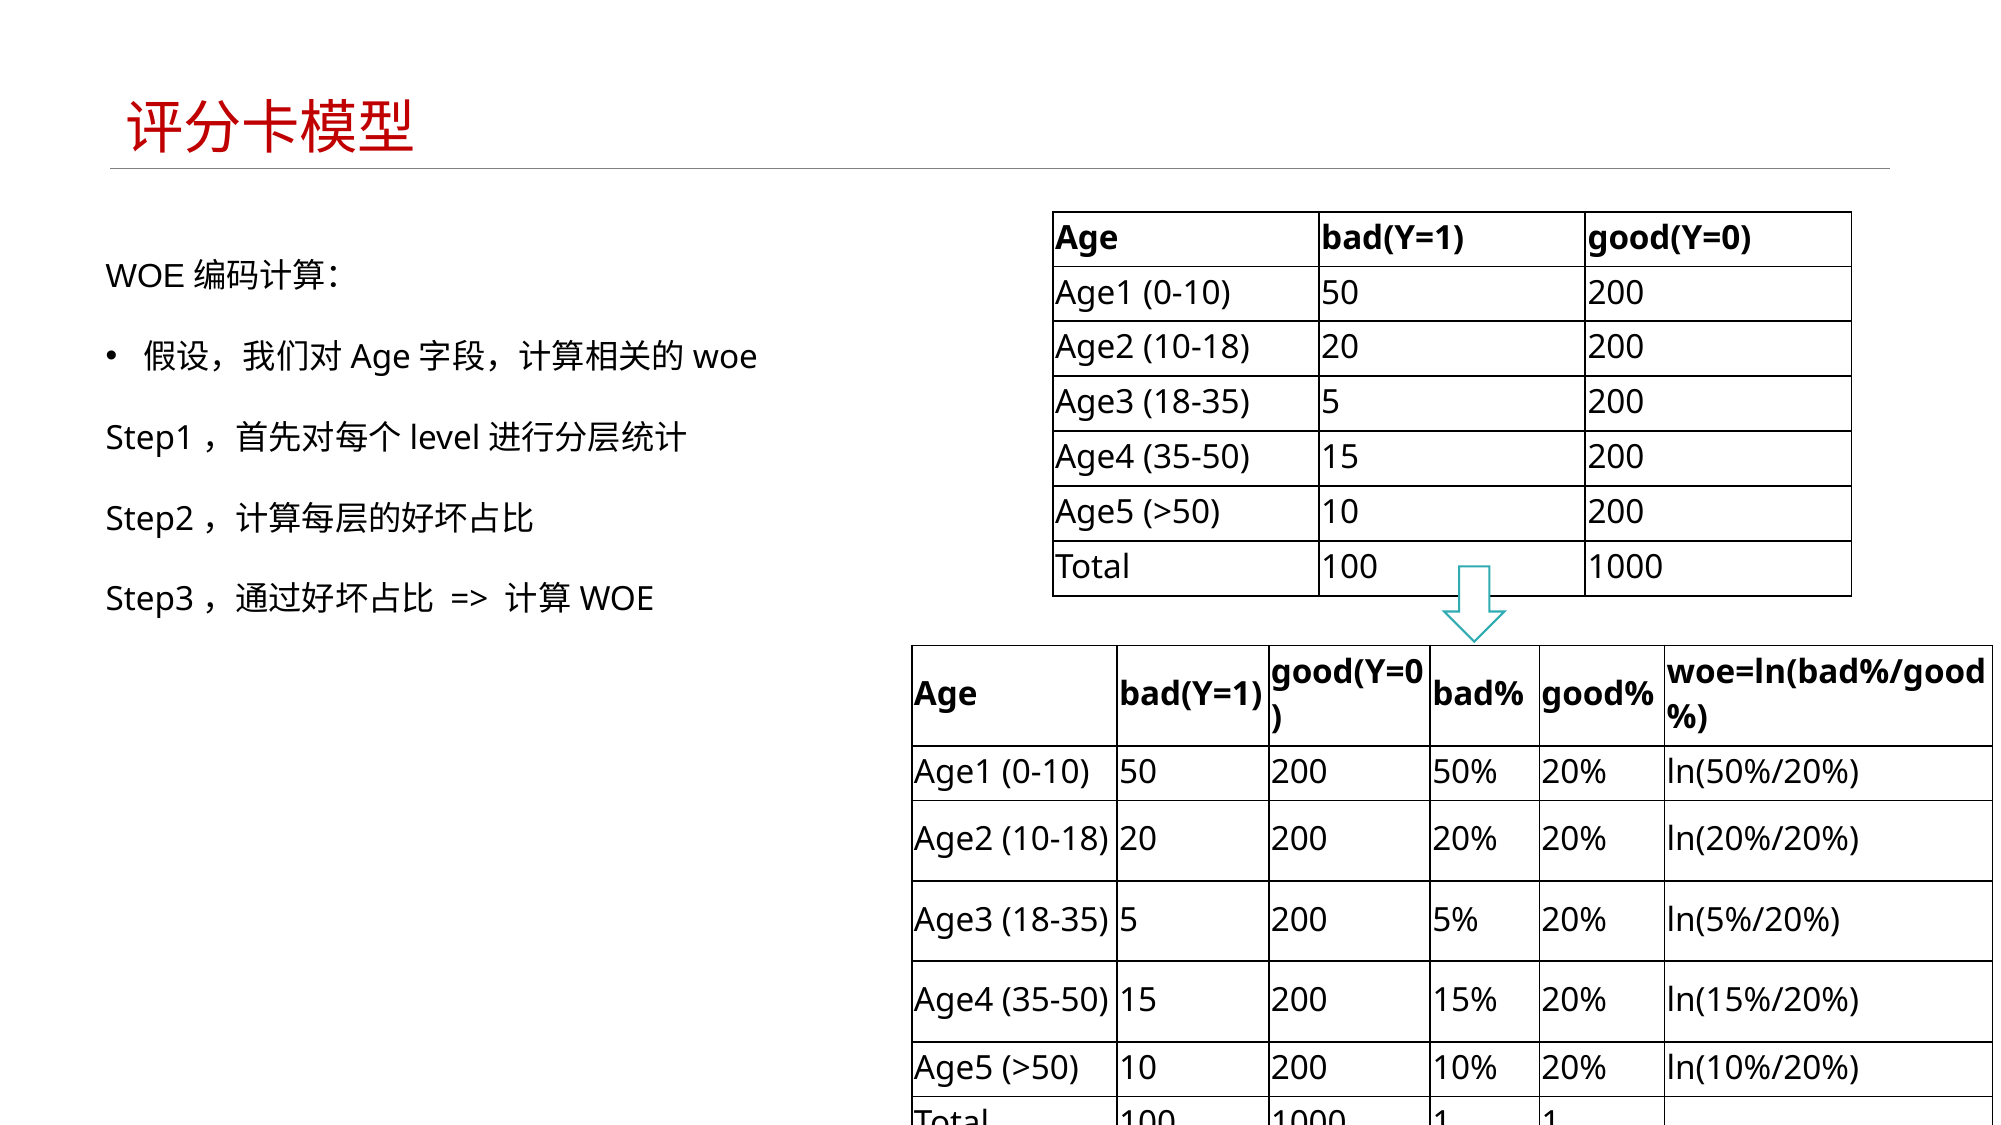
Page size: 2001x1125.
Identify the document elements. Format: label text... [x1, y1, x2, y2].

table_cell 5 [1118, 882, 1268, 960]
text_box [1444, 566, 1505, 642]
table_cell 200 [1270, 882, 1429, 960]
table_cell 15 [1320, 432, 1584, 485]
table_cell ln(20%/20%) [1665, 801, 1992, 880]
table_header good% [1540, 646, 1664, 745]
table_cell 10% [1431, 1043, 1539, 1096]
table_cell 200 [1586, 322, 1851, 375]
table_cell 50% [1431, 747, 1539, 800]
table_cell Total [1054, 542, 1318, 595]
table_cell Age3 (18-35) [913, 882, 1116, 960]
table_cell 50 [1320, 267, 1584, 320]
table_cell 1000 [1270, 1097, 1429, 1125]
table_cell 100 [1320, 542, 1584, 595]
table_cell 200 [1586, 267, 1851, 320]
table_cell 1000 [1586, 542, 1851, 595]
table_header bad% [1431, 646, 1539, 745]
table_cell 20% [1540, 1043, 1664, 1096]
table_cell Age3 (18-35) [1054, 377, 1318, 430]
table_header woe=ln(bad%/good%) [1665, 646, 1992, 745]
table_cell 5 [1320, 377, 1584, 430]
table_cell 200 [1586, 487, 1851, 540]
table_cell 5% [1431, 882, 1539, 960]
table_cell Age4 (35-50) [1054, 432, 1318, 485]
table_cell 20% [1431, 801, 1539, 880]
table_cell 200 [1586, 432, 1851, 485]
table_header good(Y=0) [1586, 213, 1851, 266]
table_header Age [913, 646, 1116, 745]
table_cell 20% [1540, 801, 1664, 880]
table_cell ln(50%/20%) [1665, 747, 1992, 800]
table_cell 200 [1270, 801, 1429, 880]
table_cell Age1 (0-10) [1054, 267, 1318, 320]
table_cell 200 [1270, 962, 1429, 1041]
table_cell Age5 (>50) [1054, 487, 1318, 540]
table_cell 200 [1270, 747, 1429, 800]
table_cell ln(15%/20%) [1665, 962, 1992, 1041]
table_cell 15% [1431, 962, 1539, 1041]
table_header good(Y=0) [1270, 646, 1429, 745]
table_cell Age4 (35-50) [913, 962, 1116, 1041]
table_cell Total [913, 1097, 1116, 1125]
table_cell 20% [1540, 747, 1664, 800]
table_cell 100 [1118, 1097, 1268, 1125]
table_cell 20 [1320, 322, 1584, 375]
text_box WOE编码计算： 假设，我们对Age字段，计算相关的woe Step1，首先对每个level进行分层统计 Step2，计算每层的好坏占比 Step3，通过好坏占比 => 计算WOE [98, 227, 918, 940]
table_header bad(Y=1) [1320, 213, 1584, 266]
table_cell 15 [1118, 962, 1268, 1041]
table_cell Age1 (0-10) [913, 747, 1116, 800]
table_cell Age2 (10-18) [1054, 322, 1318, 375]
table_cell 20% [1540, 882, 1664, 960]
table_cell [1665, 1097, 1992, 1125]
table_cell 1 [1540, 1097, 1664, 1125]
table_cell ln(5%/20%) [1665, 882, 1992, 960]
table_cell Age2 (10-18) [913, 801, 1116, 880]
title 评分卡模型 [109, 0, 1890, 169]
table_header Age [1054, 213, 1318, 266]
table_cell 200 [1586, 377, 1851, 430]
table_cell 200 [1270, 1043, 1429, 1096]
table_cell 10 [1320, 487, 1584, 540]
table_cell 10 [1118, 1043, 1268, 1096]
table_cell ln(10%/20%) [1665, 1043, 1992, 1096]
table_cell 1 [1431, 1097, 1539, 1125]
table_cell 20% [1540, 962, 1664, 1041]
table_header bad(Y=1) [1118, 646, 1268, 745]
table_cell 20 [1118, 801, 1268, 880]
table_cell Age5 (>50) [913, 1043, 1116, 1096]
table_cell 50 [1118, 747, 1268, 800]
